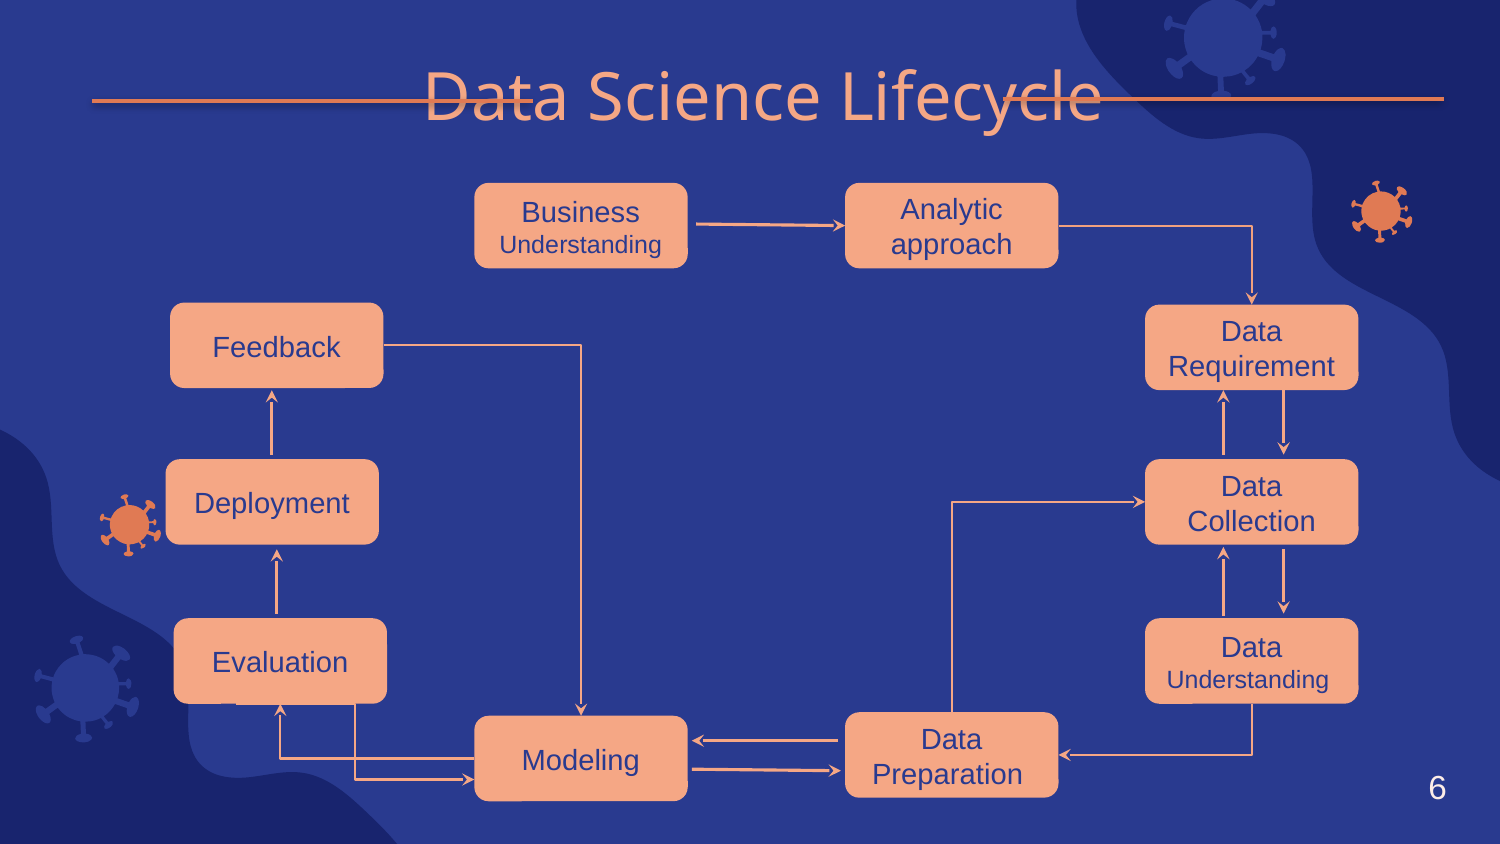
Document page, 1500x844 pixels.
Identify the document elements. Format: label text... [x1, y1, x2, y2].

text_box Data Understanding [1158, 618, 1359, 704]
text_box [383, 345, 582, 717]
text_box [942, 510, 1154, 704]
text_box Analytic approach [845, 182, 1059, 269]
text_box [236, 703, 475, 780]
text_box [1129, 632, 1181, 827]
text_box 6 [1413, 758, 1475, 814]
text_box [1058, 225, 1253, 305]
text_box Feedback [170, 302, 384, 389]
text_box Business Understanding [474, 182, 688, 269]
text_box Data Requirement [1145, 304, 1359, 391]
text_box Data Preparation [845, 712, 1059, 798]
text_box Deployment [165, 459, 378, 545]
text_box Evaluation [173, 618, 378, 704]
text_box Modeling [474, 715, 688, 802]
title Data Science Lifecycle [91, 39, 1438, 163]
text_box Data Collection [1145, 459, 1359, 545]
